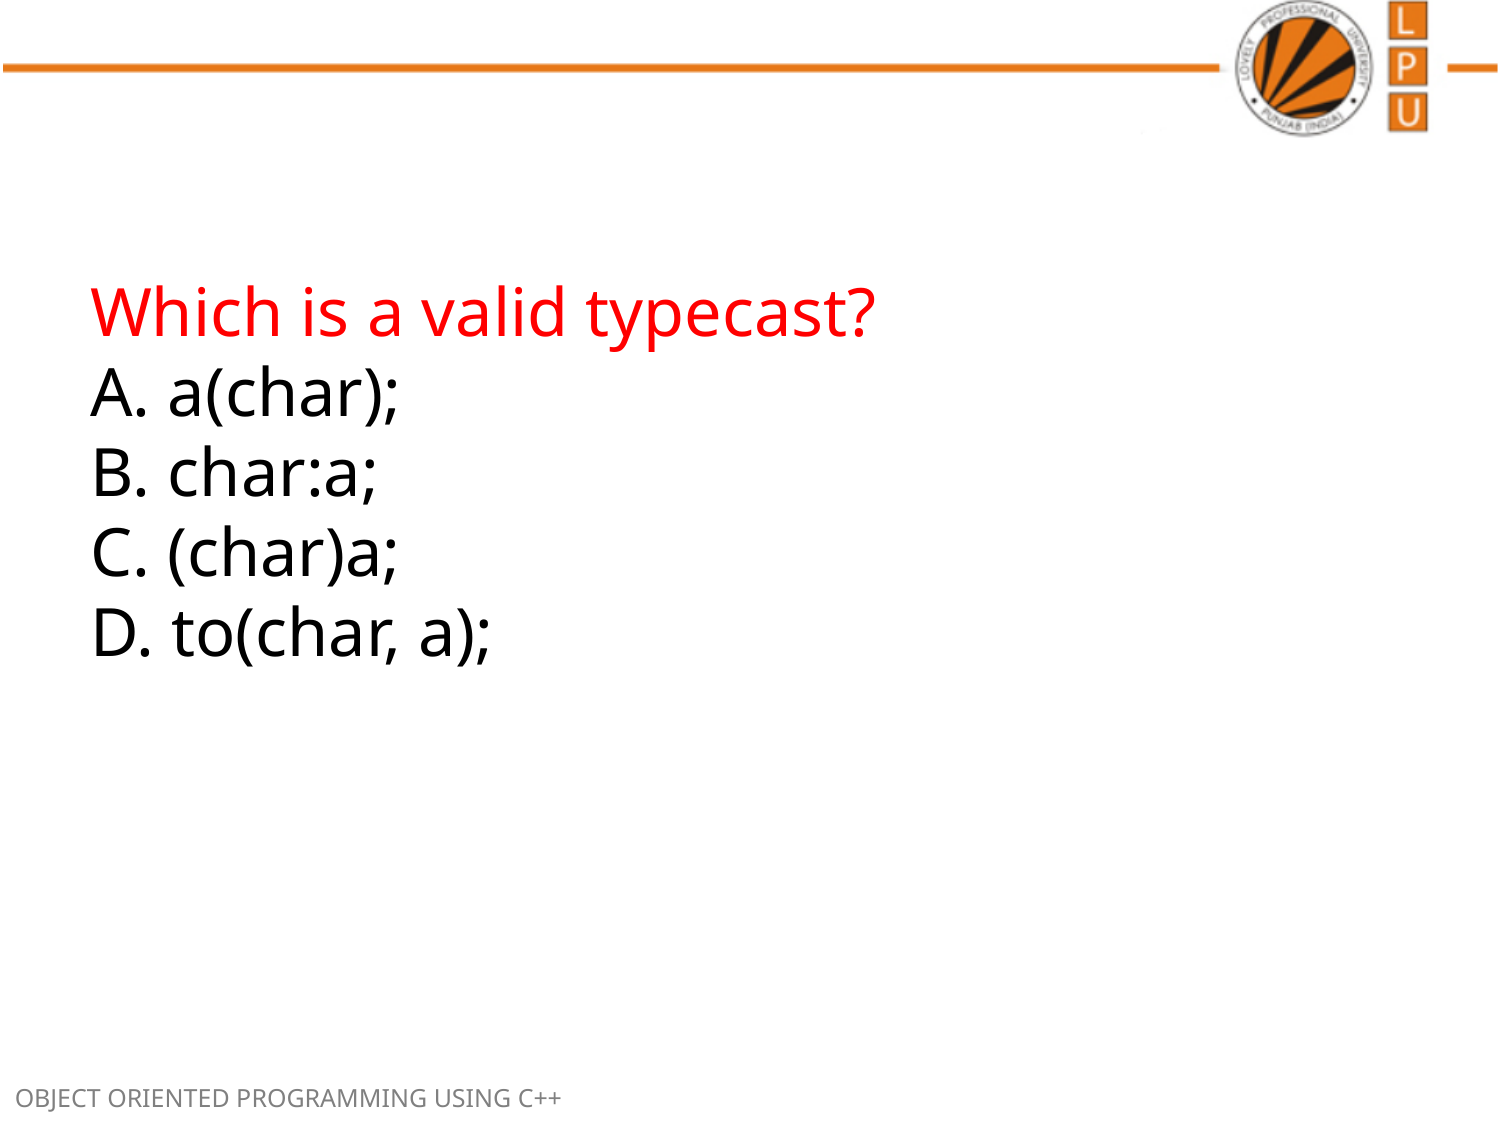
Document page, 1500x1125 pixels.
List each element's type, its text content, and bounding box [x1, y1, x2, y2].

list Which is a valid typecast? A. a(char); B. char:a; C. (char)a; D. to(char, a); [75, 262, 1425, 1005]
picture [3, 0, 1500, 155]
